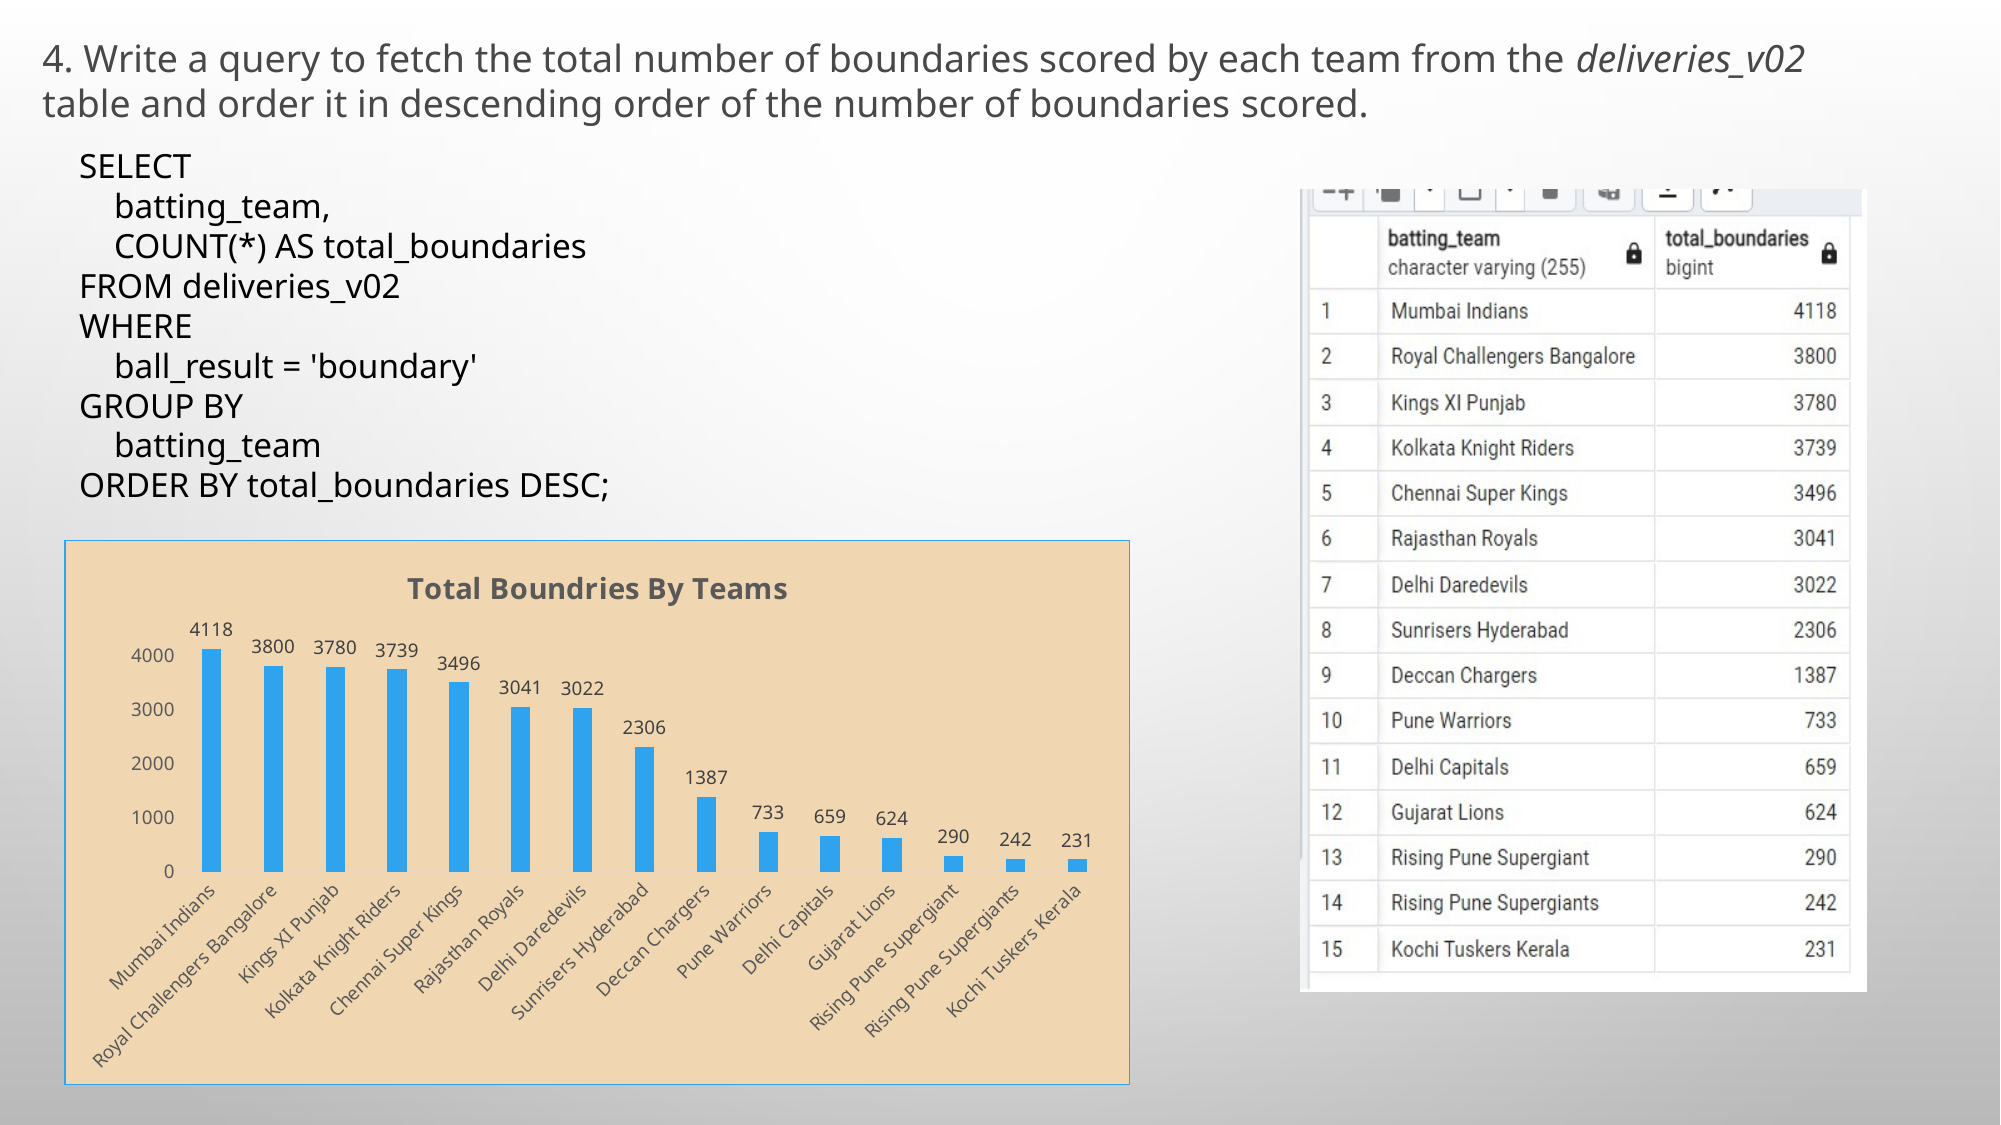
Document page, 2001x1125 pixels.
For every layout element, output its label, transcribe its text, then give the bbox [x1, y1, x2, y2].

picture [0, 0, 2000, 1125]
chart [64, 539, 1131, 1086]
text_box 4. Write a query to fetch the total number of boundaries scored by each team from the deliveries_v02 table and order it in descending order of the number of boundaries scored. [27, 27, 1917, 133]
text_box SELECT batting_team, COUNT(*) AS total_boundaries FROM deliveries_v02 WHERE ball_result = 'boundary' GROUP BY batting_team ORDER BY total_boundaries DESC; [64, 137, 631, 512]
